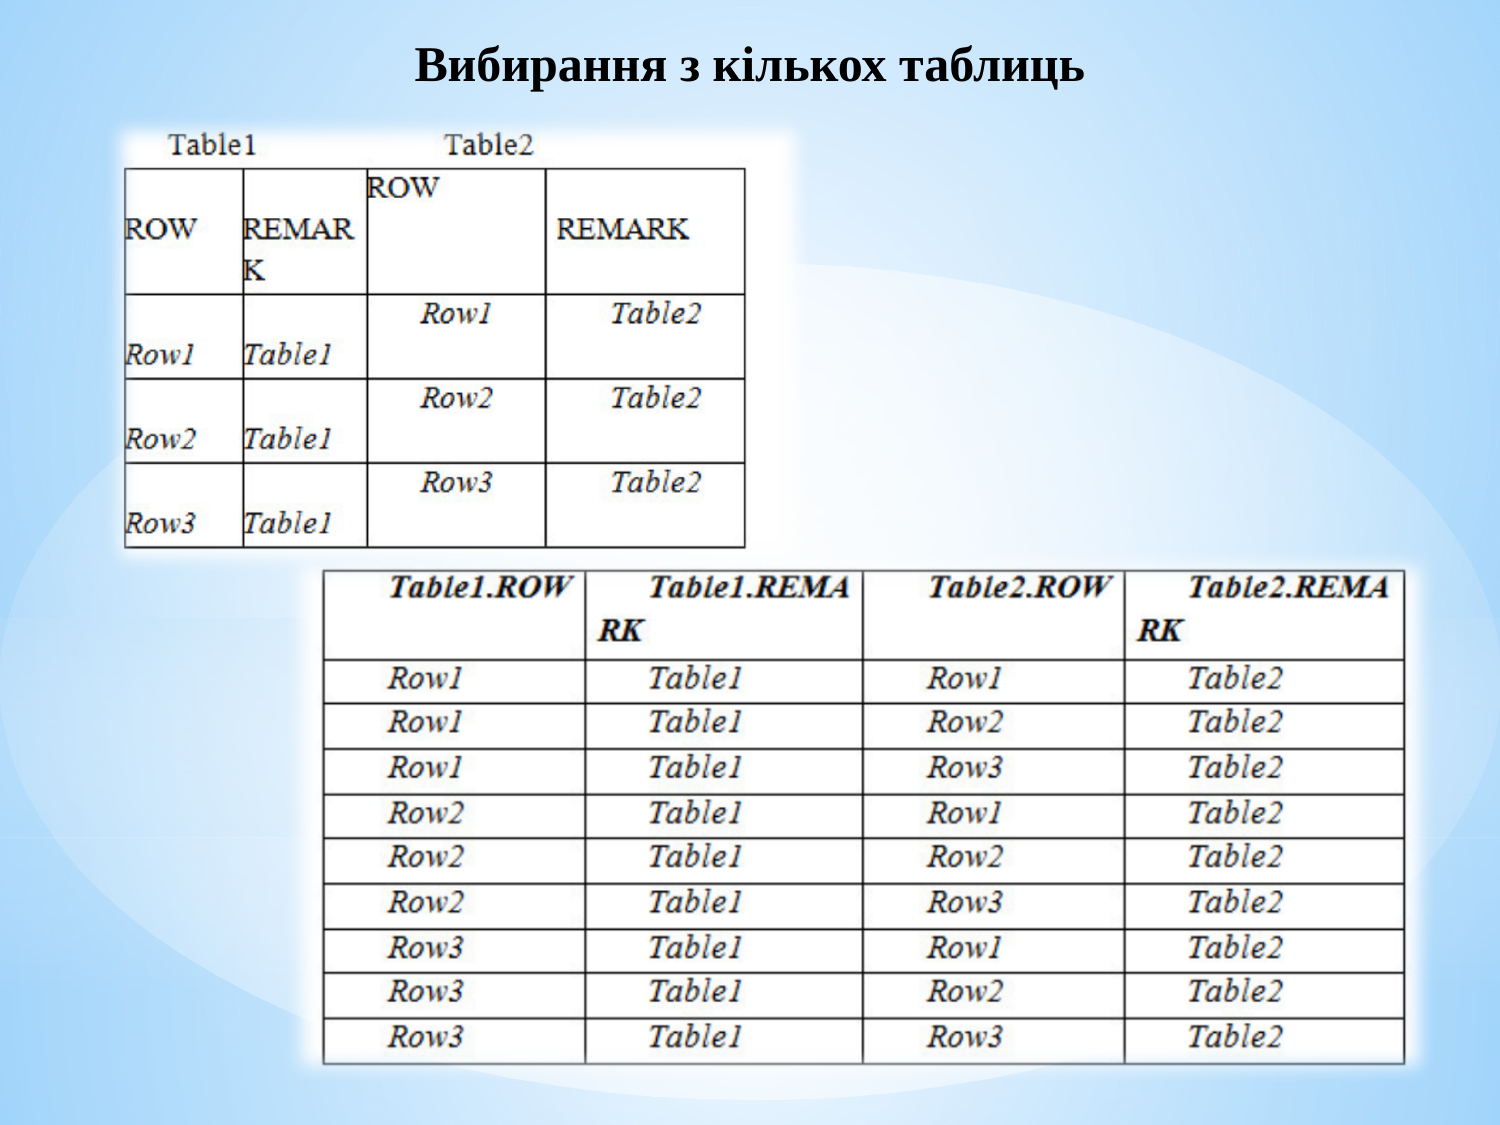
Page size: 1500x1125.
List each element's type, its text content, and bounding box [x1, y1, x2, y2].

text_box Вибирання з кількох таблиць [0, 23, 1500, 99]
picture [103, 113, 1435, 1084]
